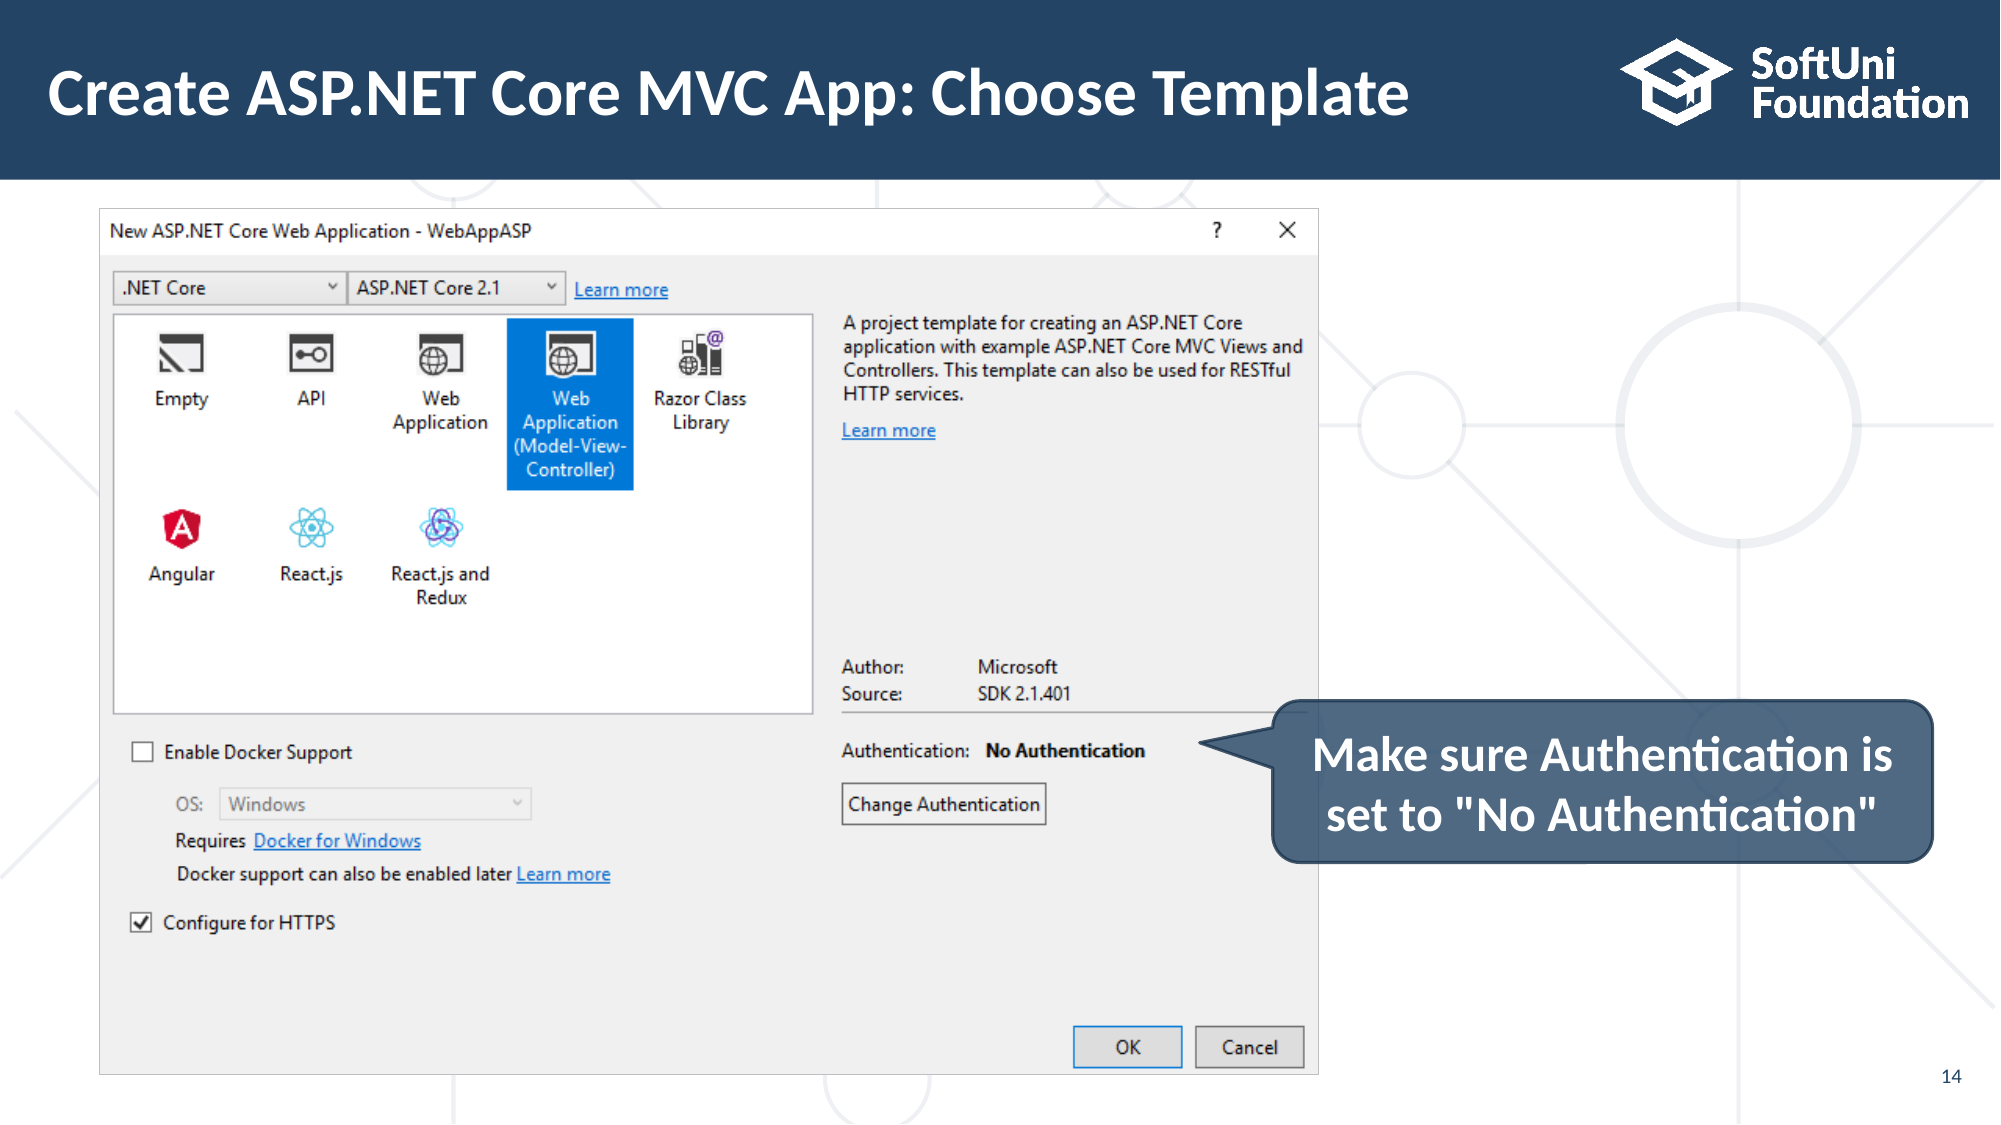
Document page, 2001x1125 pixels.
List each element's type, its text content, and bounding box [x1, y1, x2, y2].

slide_number 14 [1897, 1049, 1968, 1101]
title Create ASP.NET Core MVC App: Choose Template [31, 16, 1591, 162]
picture [1619, 38, 1968, 126]
picture [99, 208, 1319, 1075]
text_box Make sure Authentication is set to "No Authentication" [1323, 698, 1935, 865]
